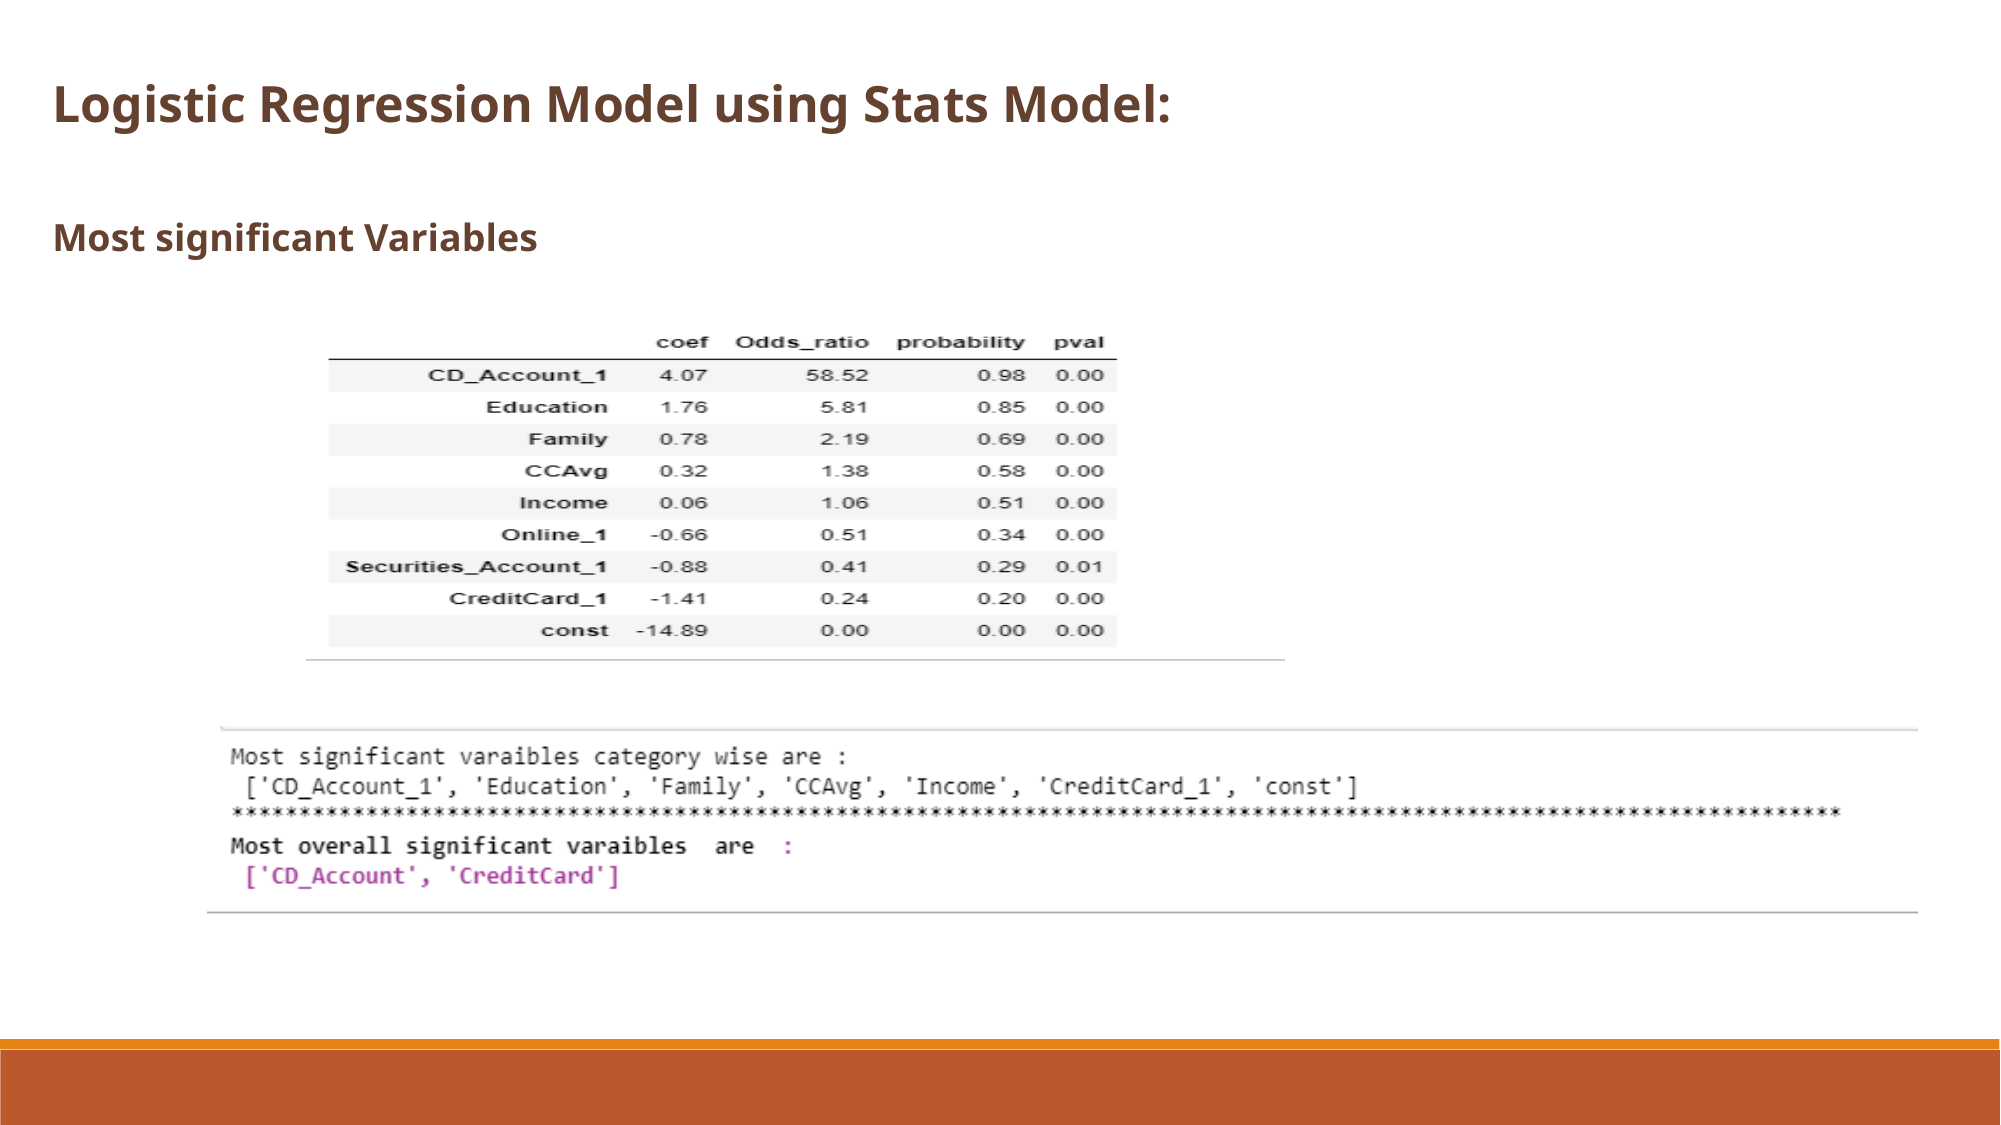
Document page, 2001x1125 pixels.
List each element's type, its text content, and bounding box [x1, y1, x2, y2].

text_box Logistic Regression Model using Stats Model: [37, 64, 1332, 140]
text_box Most significant Variables [37, 206, 1448, 267]
picture [305, 310, 1285, 668]
picture [207, 726, 1918, 919]
